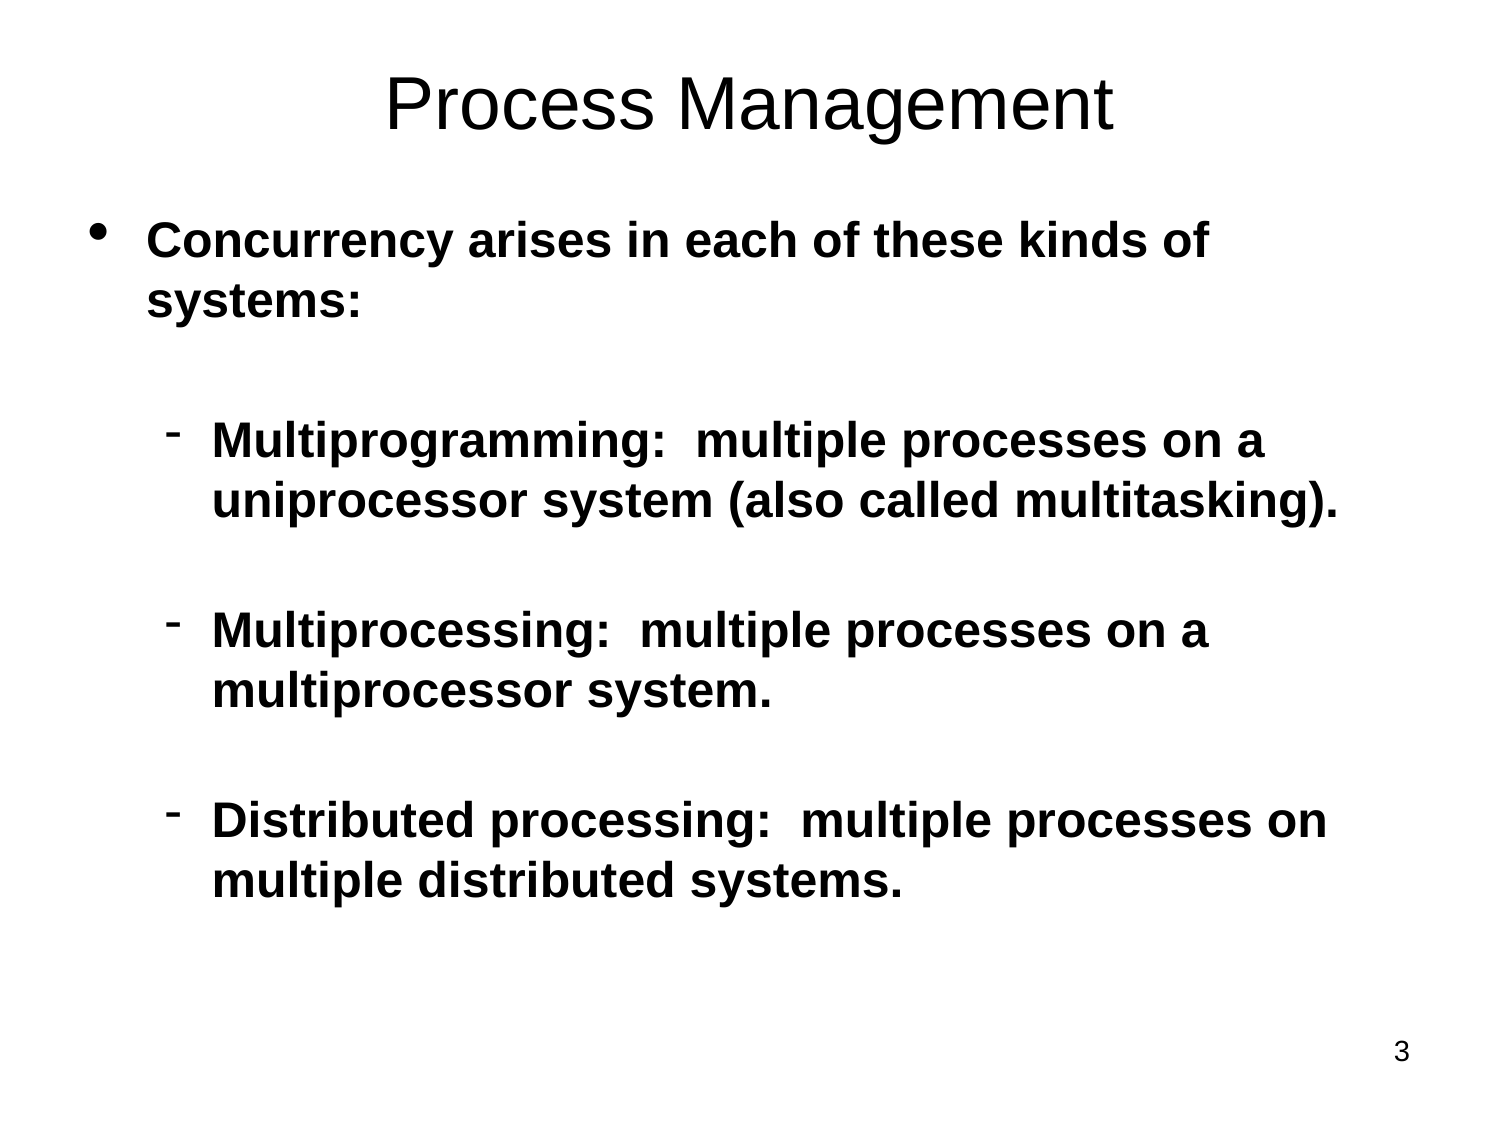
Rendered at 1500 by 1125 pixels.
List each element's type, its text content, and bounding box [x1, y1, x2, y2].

text_box Concurrency arises in each of these kinds of systems: Multiprogramming: multiple processes on a uniprocessor system (also called multitasking). Multiprocessing: multiple processes on a multiprocessor system. Distributed processing: multiple processes on multiple distributed systems. [75, 200, 1425, 1100]
text_box Process Management [75, 12, 1425, 188]
